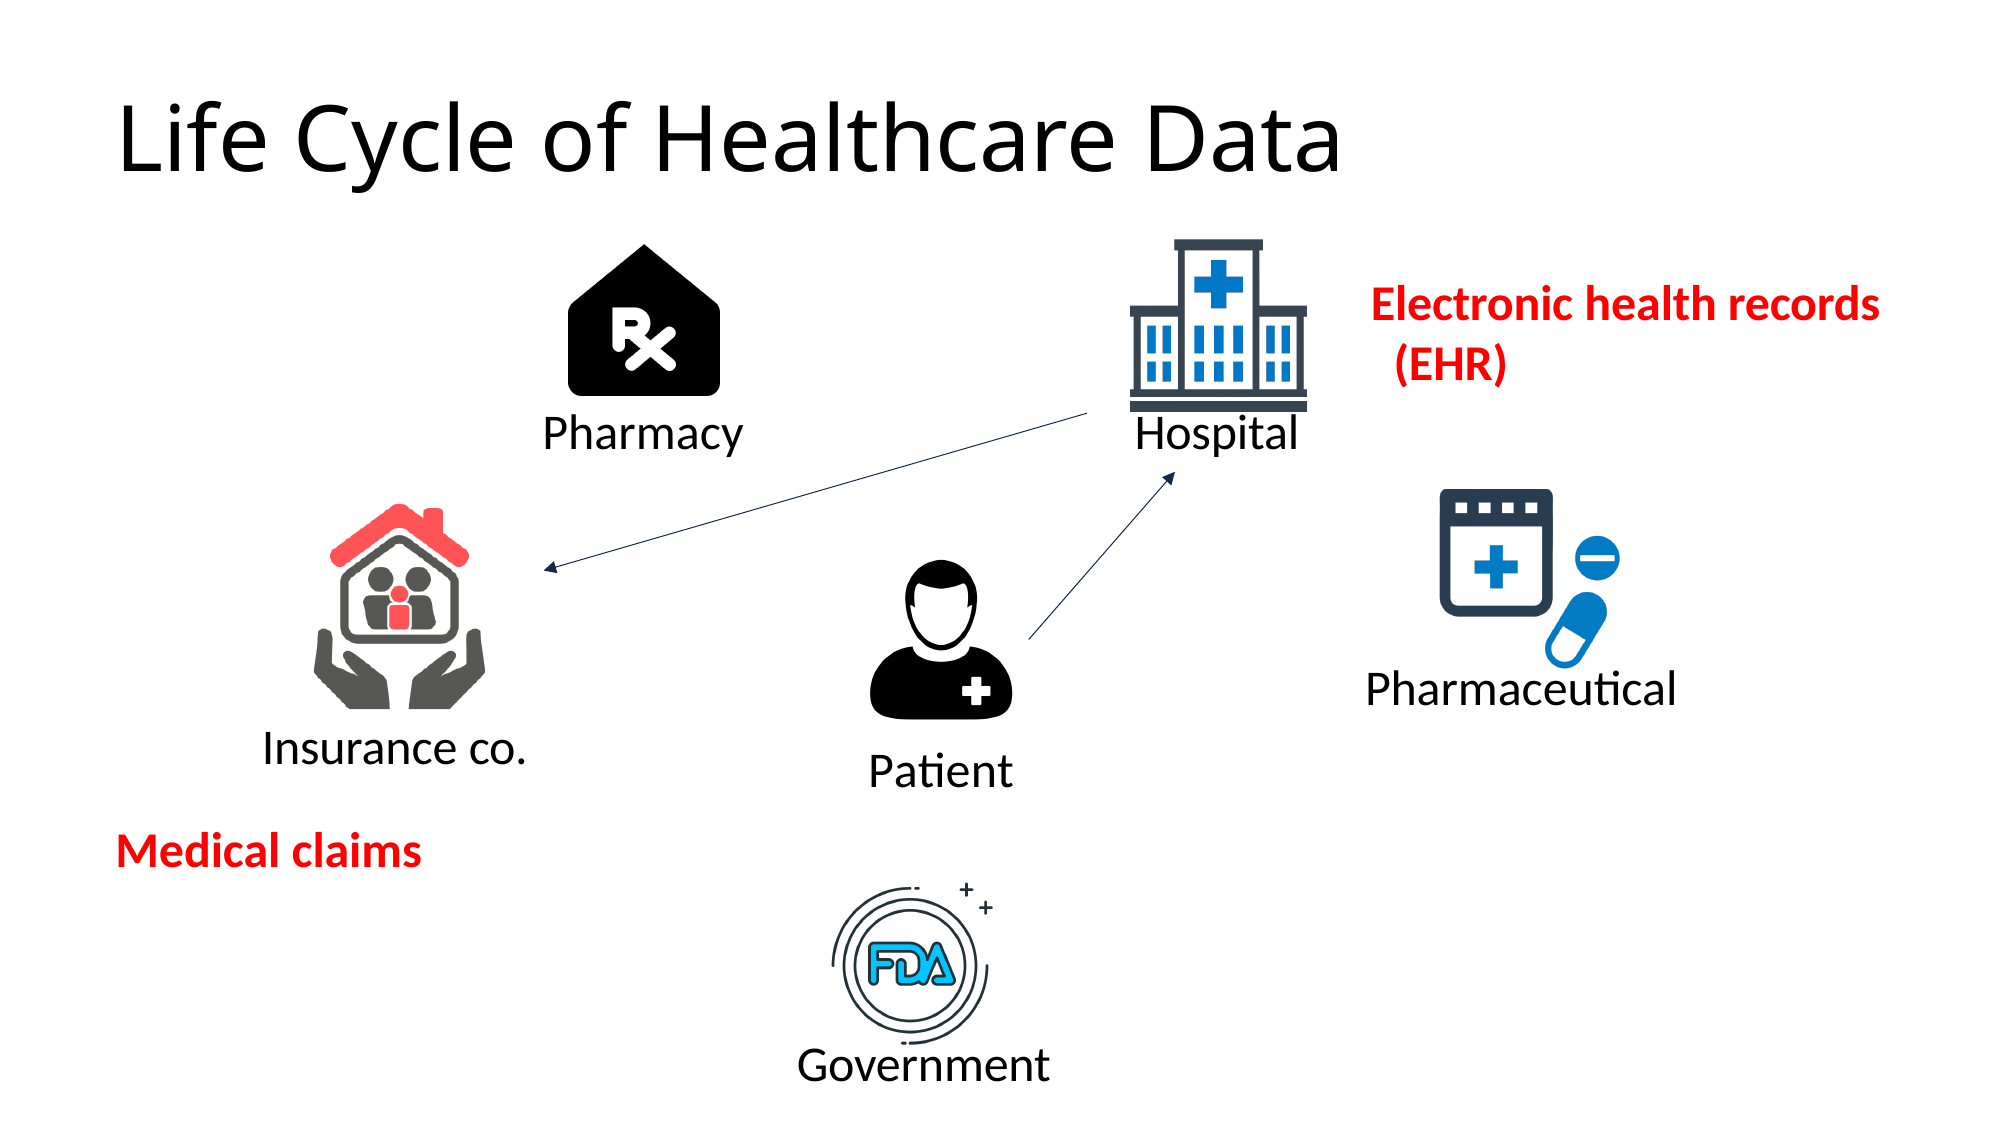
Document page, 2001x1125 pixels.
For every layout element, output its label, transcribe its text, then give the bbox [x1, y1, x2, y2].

text_box Electronic health records (EHR) [1368, 269, 1887, 391]
text_box Pharmaceutical [1362, 652, 1682, 715]
title Life Cycle of Healthcare Data [113, 77, 1431, 268]
picture [824, 875, 1001, 1052]
picture [293, 500, 505, 712]
text_box Government [794, 1029, 1055, 1092]
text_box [543, 236, 1307, 728]
text_box Patient [866, 736, 1015, 798]
text_box Insurance co. Medical claims [113, 712, 533, 878]
picture [1437, 486, 1622, 671]
